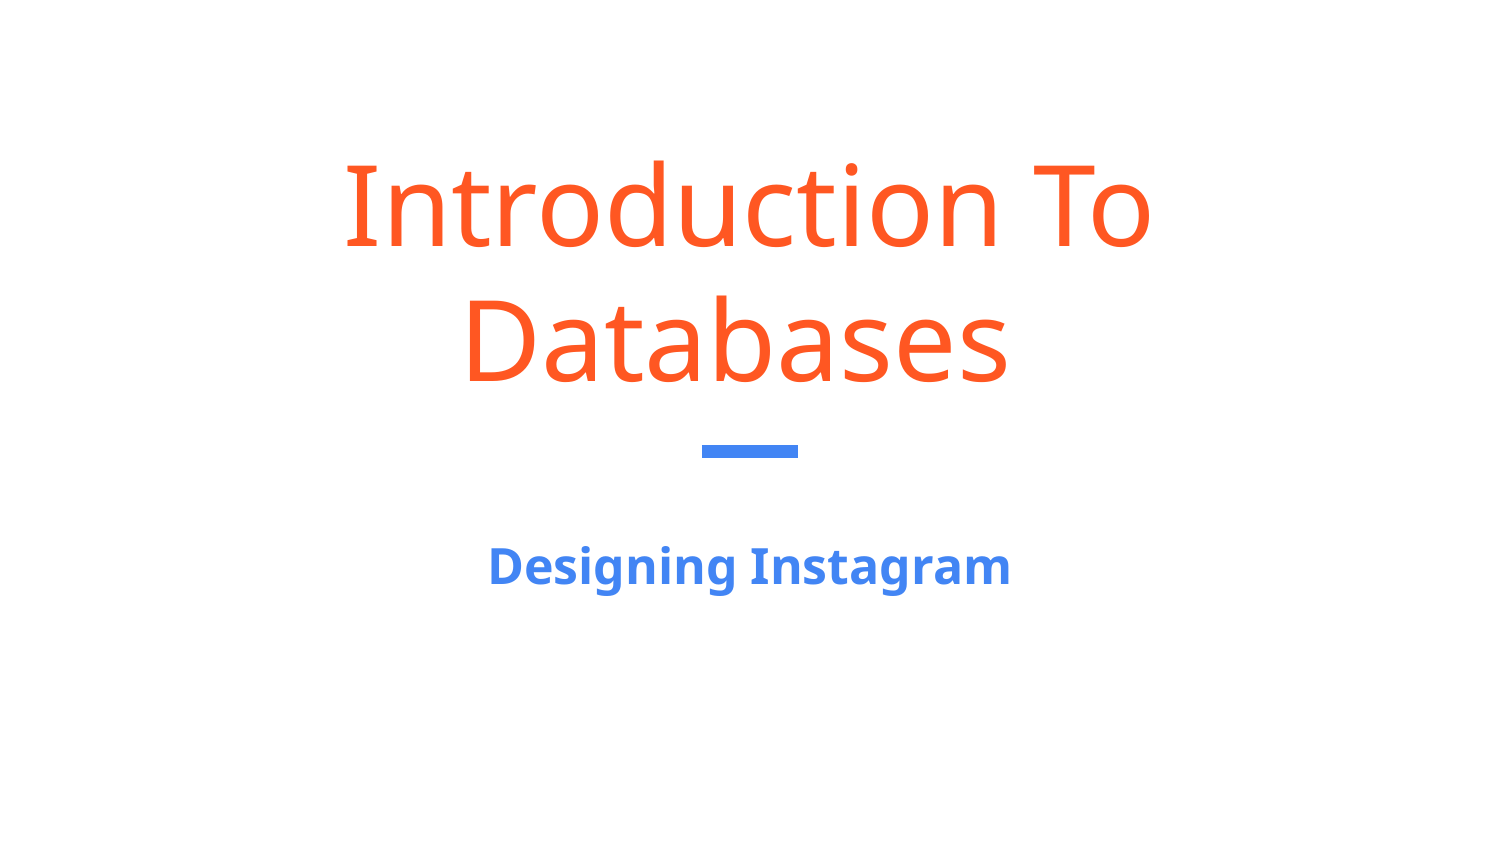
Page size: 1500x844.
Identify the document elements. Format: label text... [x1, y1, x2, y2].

subtitle Designing Instagram [51, 519, 1449, 640]
title Introduction To Databases [51, 97, 1449, 419]
